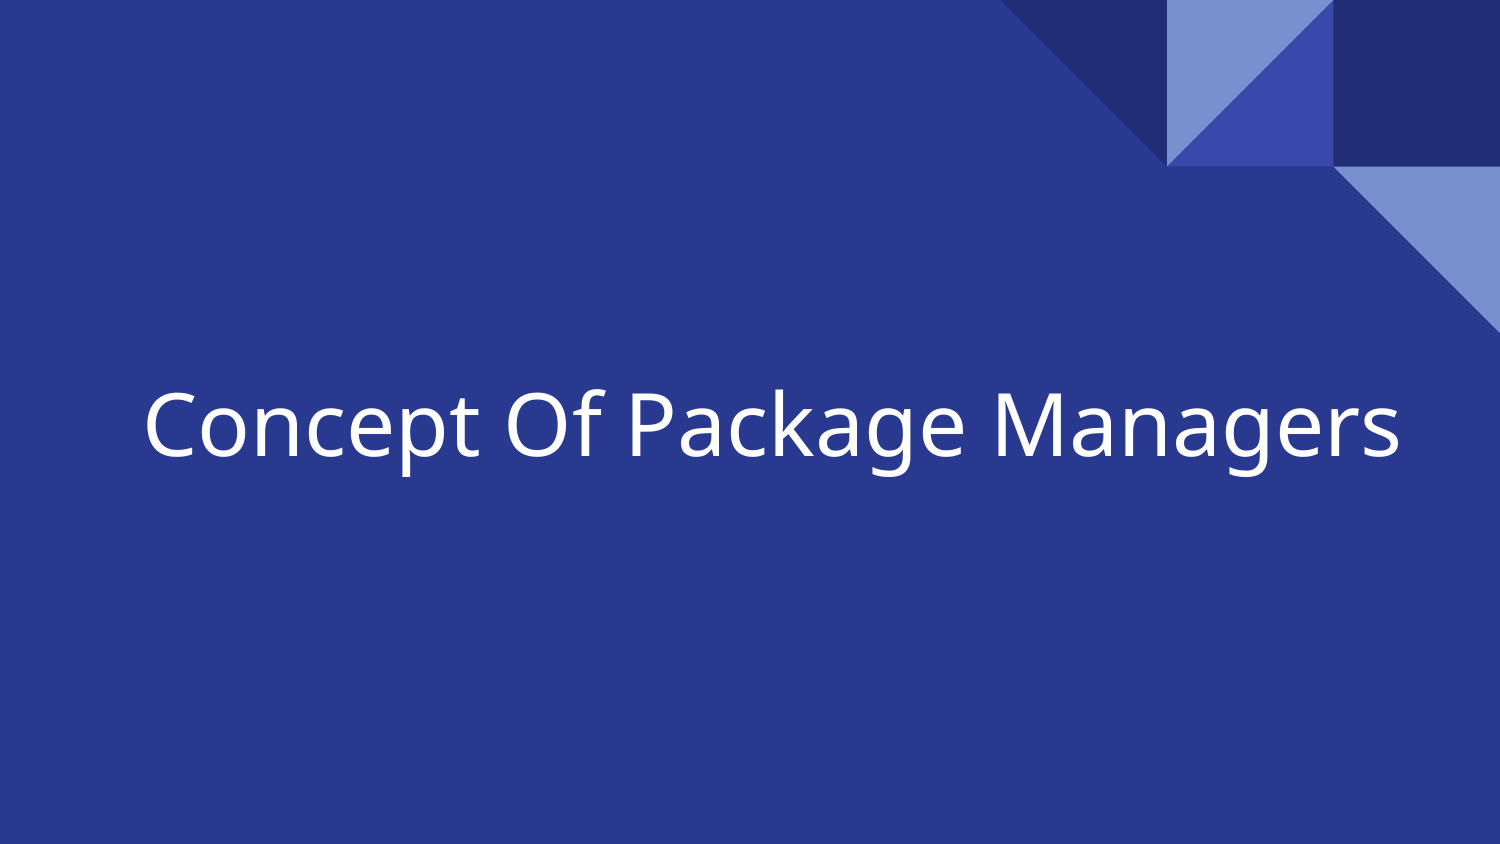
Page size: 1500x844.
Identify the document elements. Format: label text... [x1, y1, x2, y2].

title Concept Of Package Managers [98, 353, 1447, 491]
